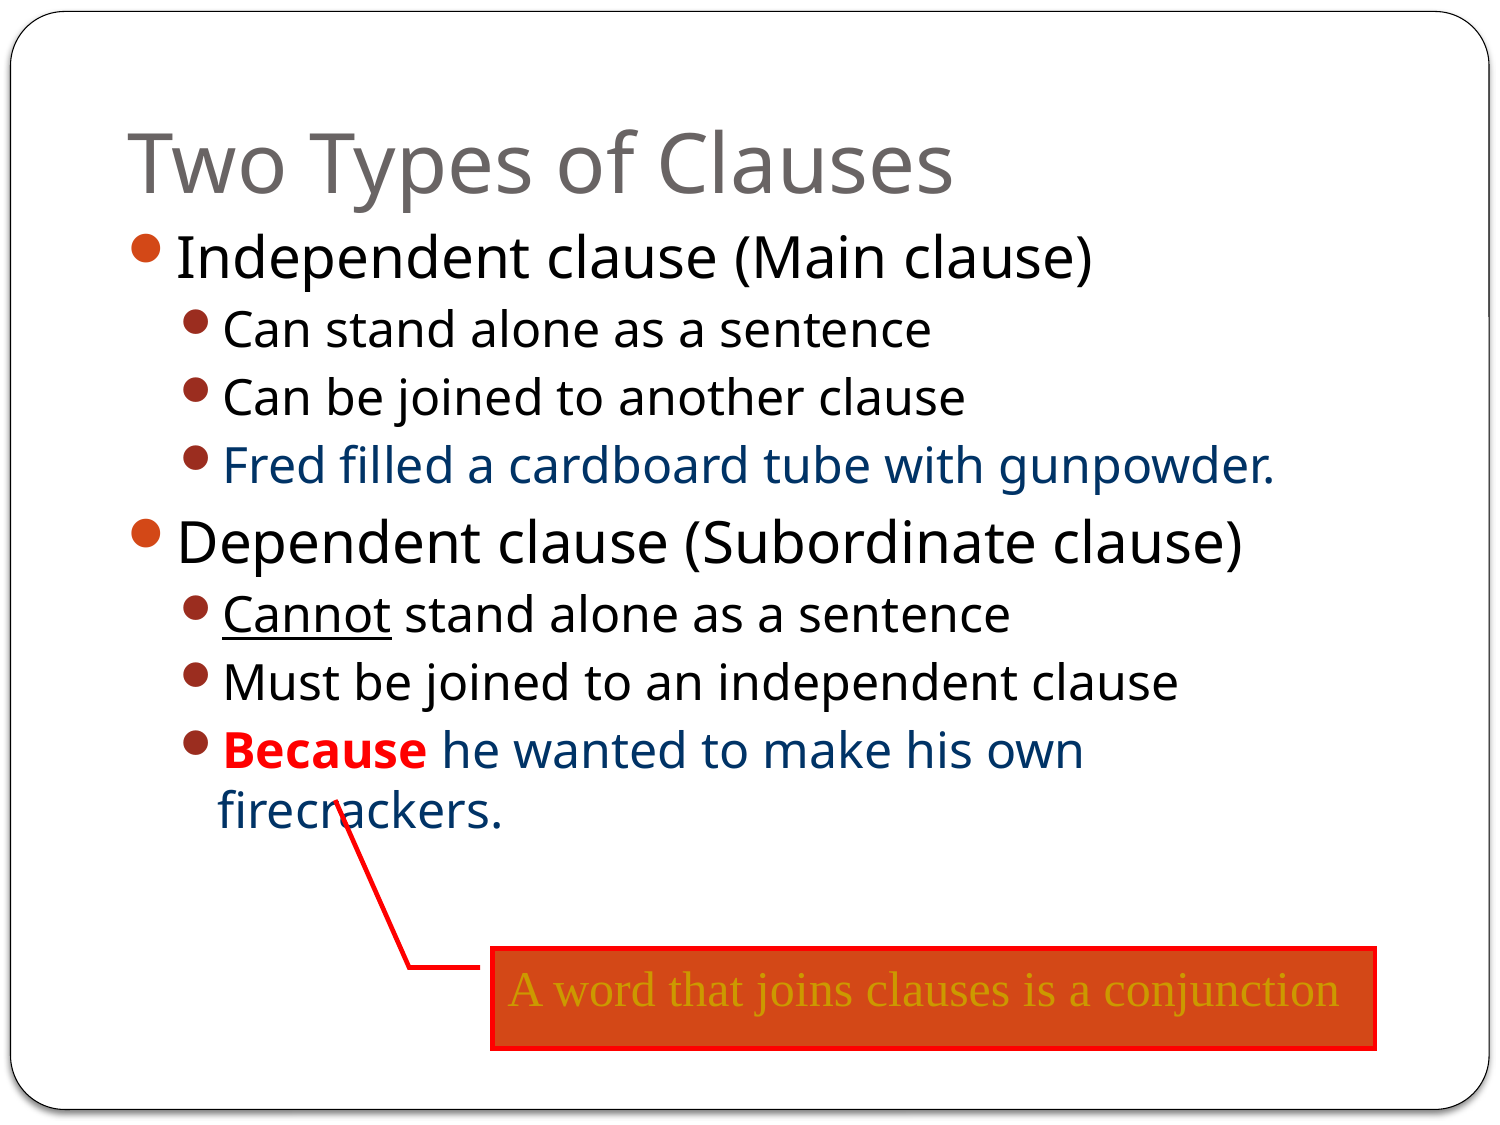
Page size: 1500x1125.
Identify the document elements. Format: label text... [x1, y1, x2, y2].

list Independent clause (Main clause) Can stand alone as a sentence Can be joined to another clause Fred filled a cardboard tube with gunpowder. Dependent clause (Subordinate clause) Cannot stand alone as a sentence Must be joined to an independent clause Because he wanted to make his own firecrackers. [112, 212, 1375, 913]
title Two Types of Clauses [112, 37, 1388, 225]
text_box A word that joins clauses is a conjunction [492, 948, 1376, 1049]
